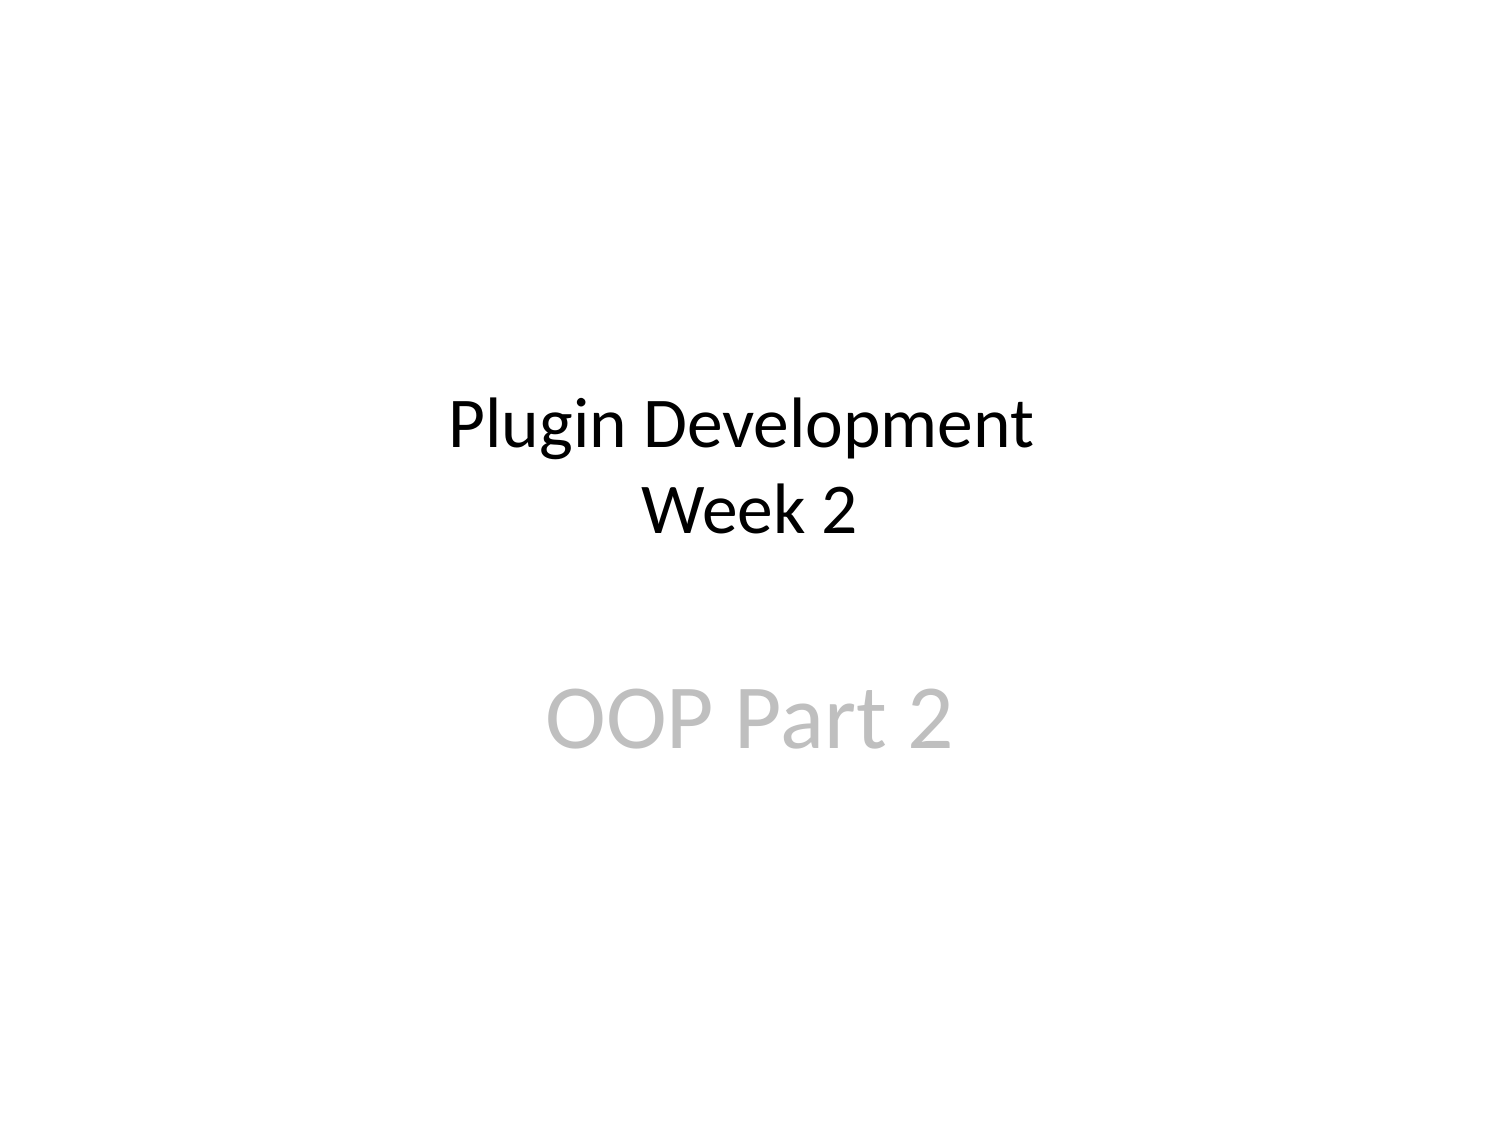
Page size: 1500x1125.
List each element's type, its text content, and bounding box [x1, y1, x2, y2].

title Plugin Development Week 2 [75, 368, 1425, 556]
text_box OOP Part 2 [74, 618, 1425, 806]
